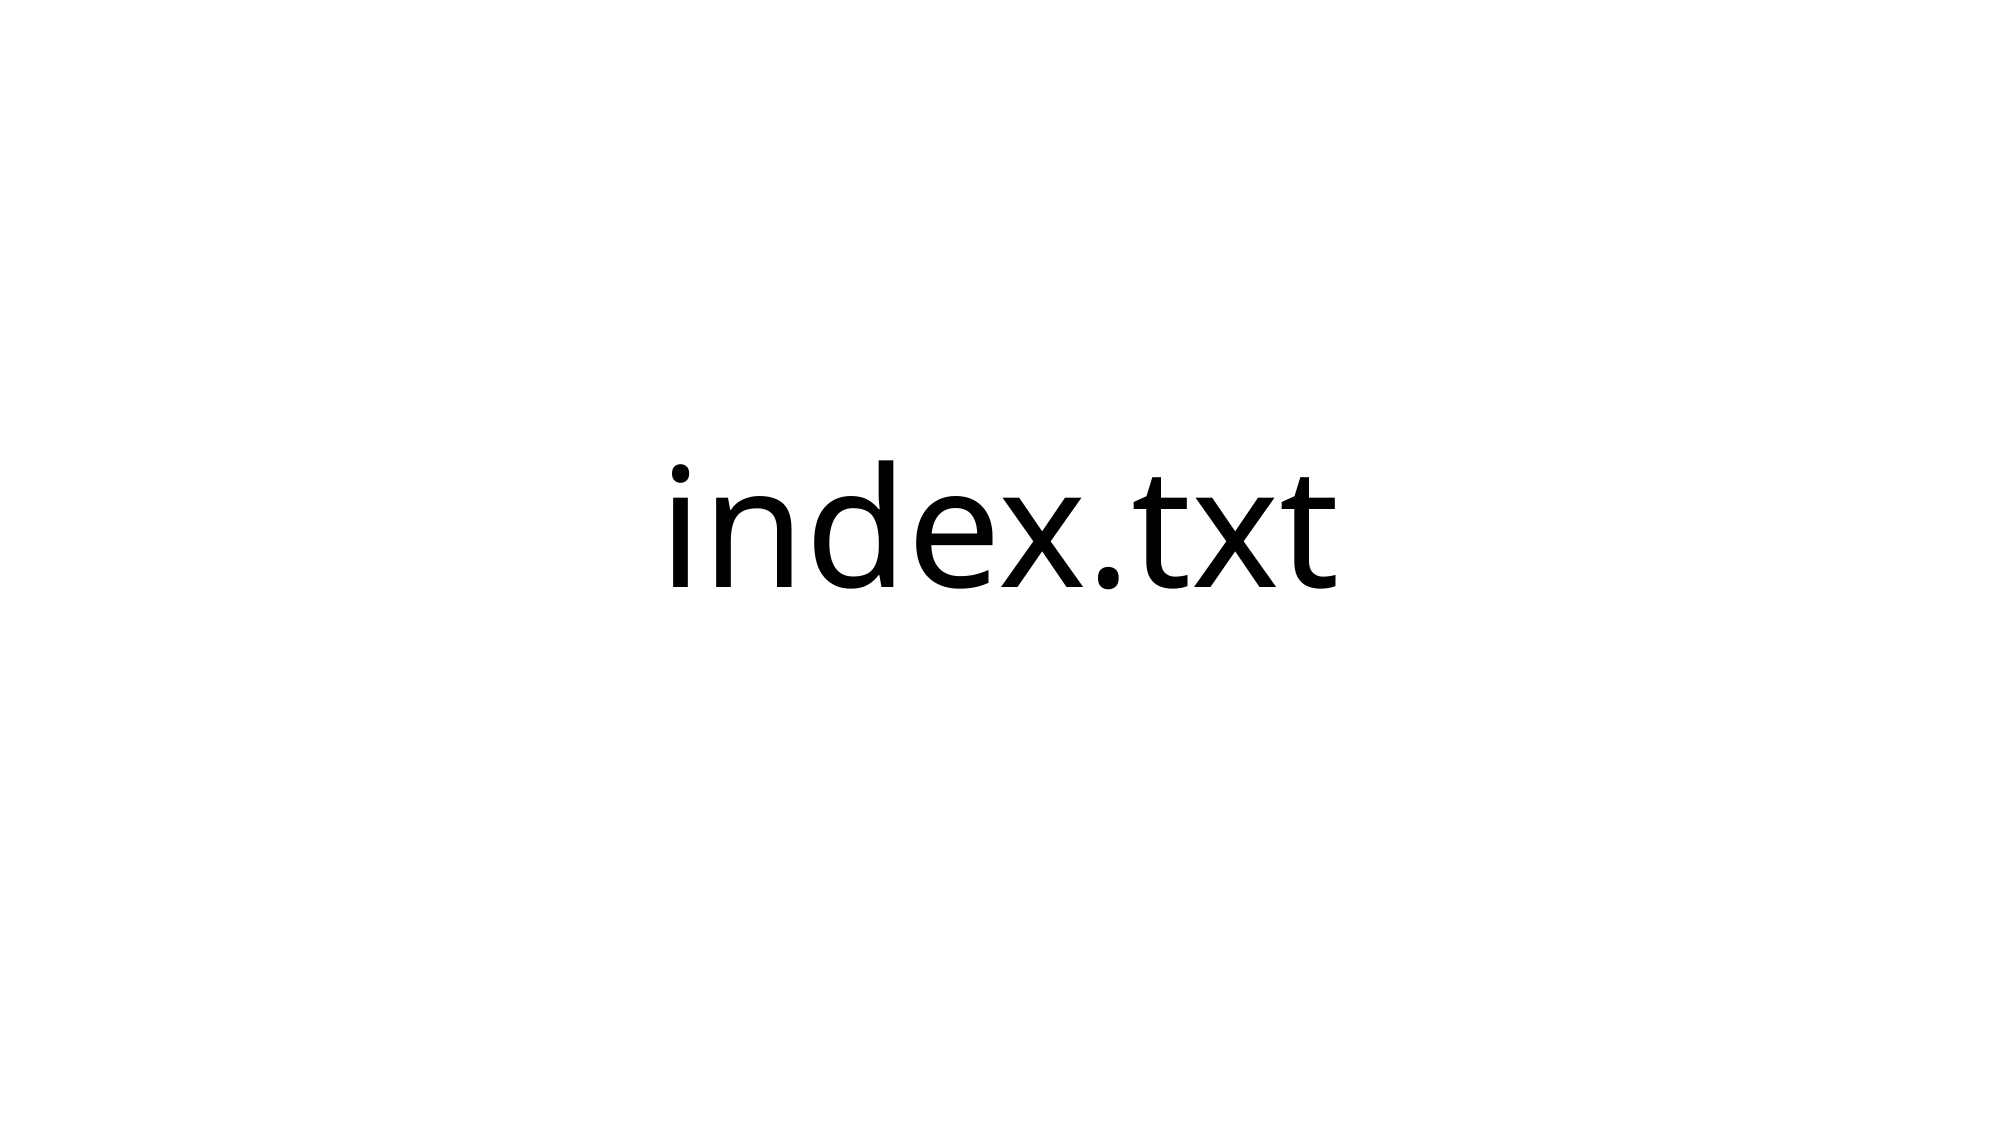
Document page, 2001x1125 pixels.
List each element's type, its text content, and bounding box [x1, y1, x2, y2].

text_box index.txt [314, 413, 1686, 629]
